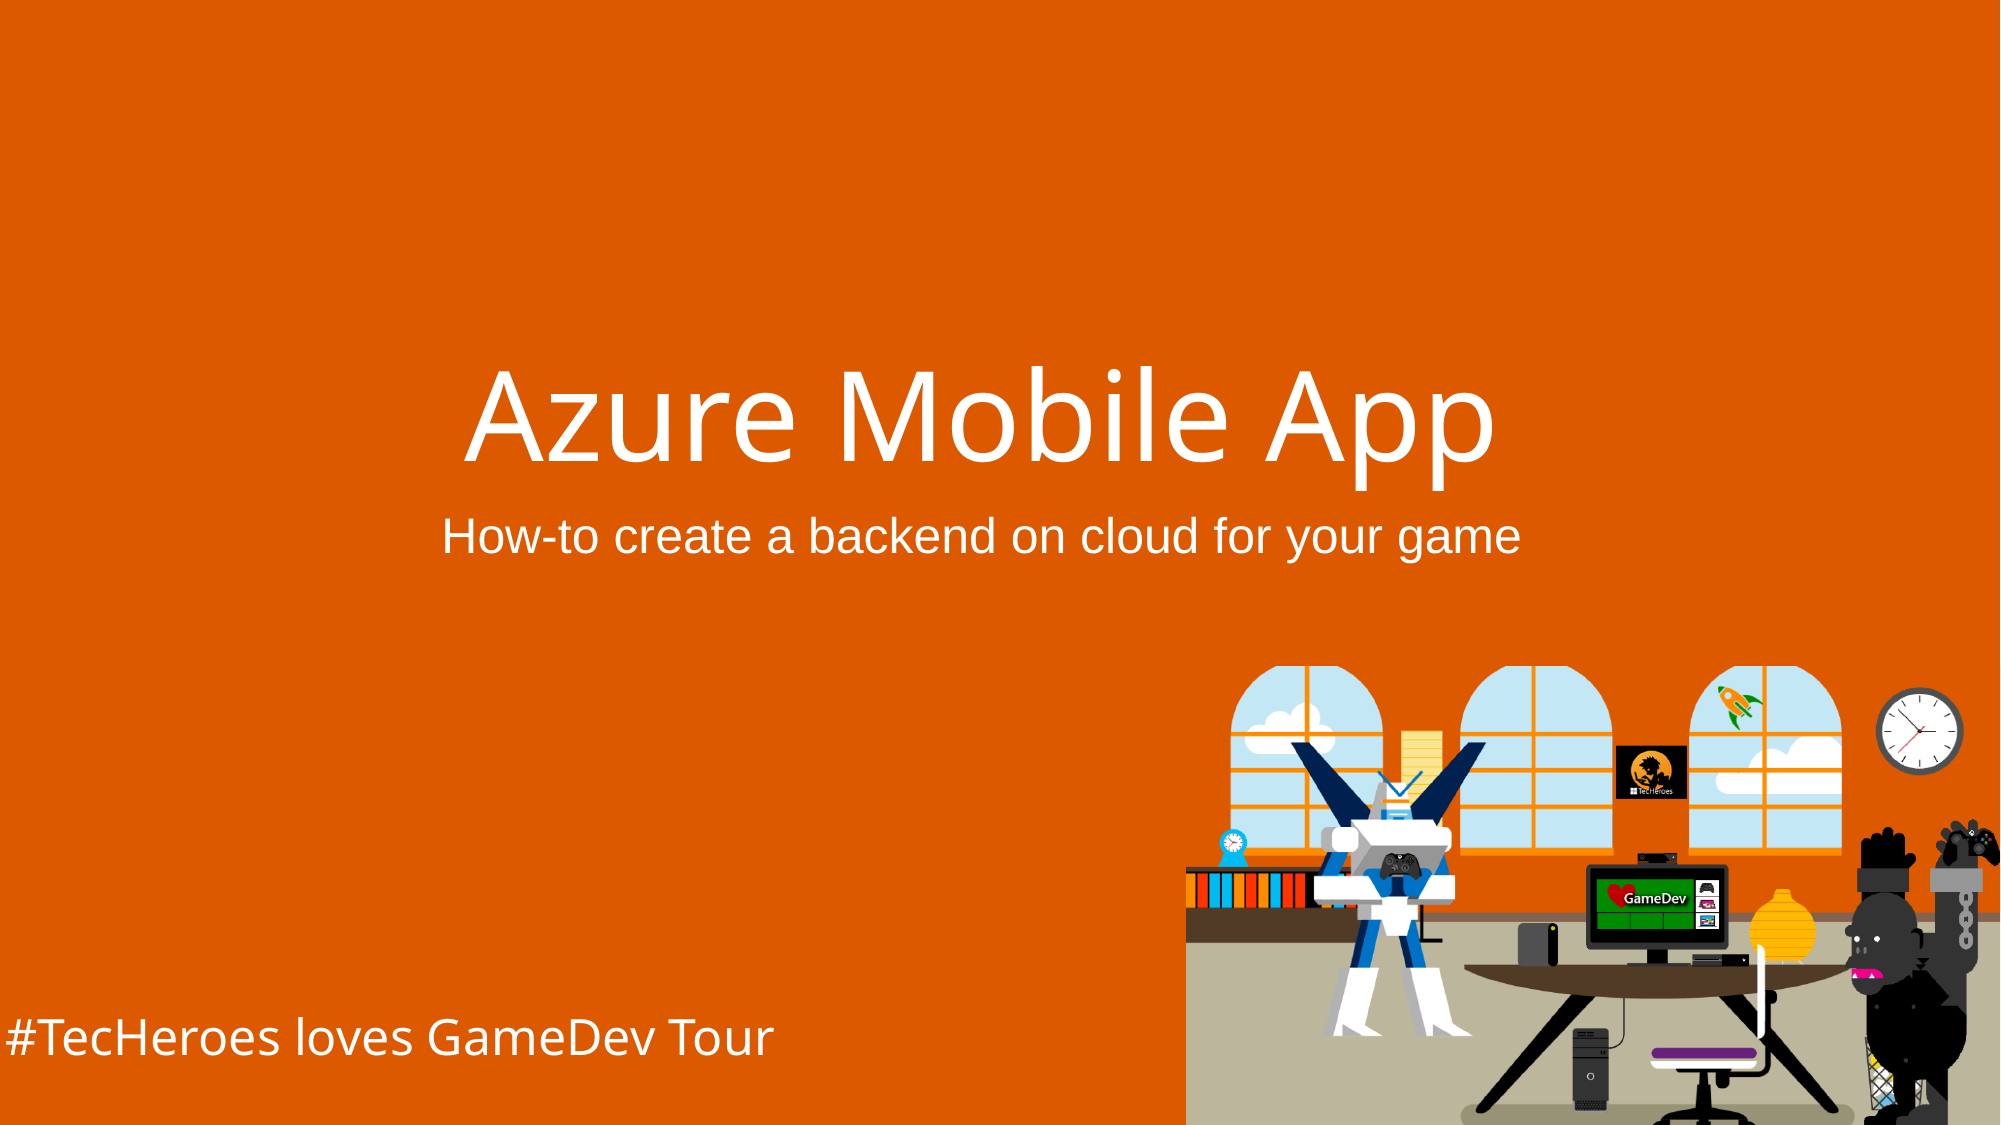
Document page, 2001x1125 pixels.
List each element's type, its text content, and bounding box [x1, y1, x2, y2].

title Azure Mobile App [67, 303, 1897, 496]
subtitle How-to create a backend on cloud for your game [67, 496, 1897, 613]
picture [1186, 666, 2001, 1125]
